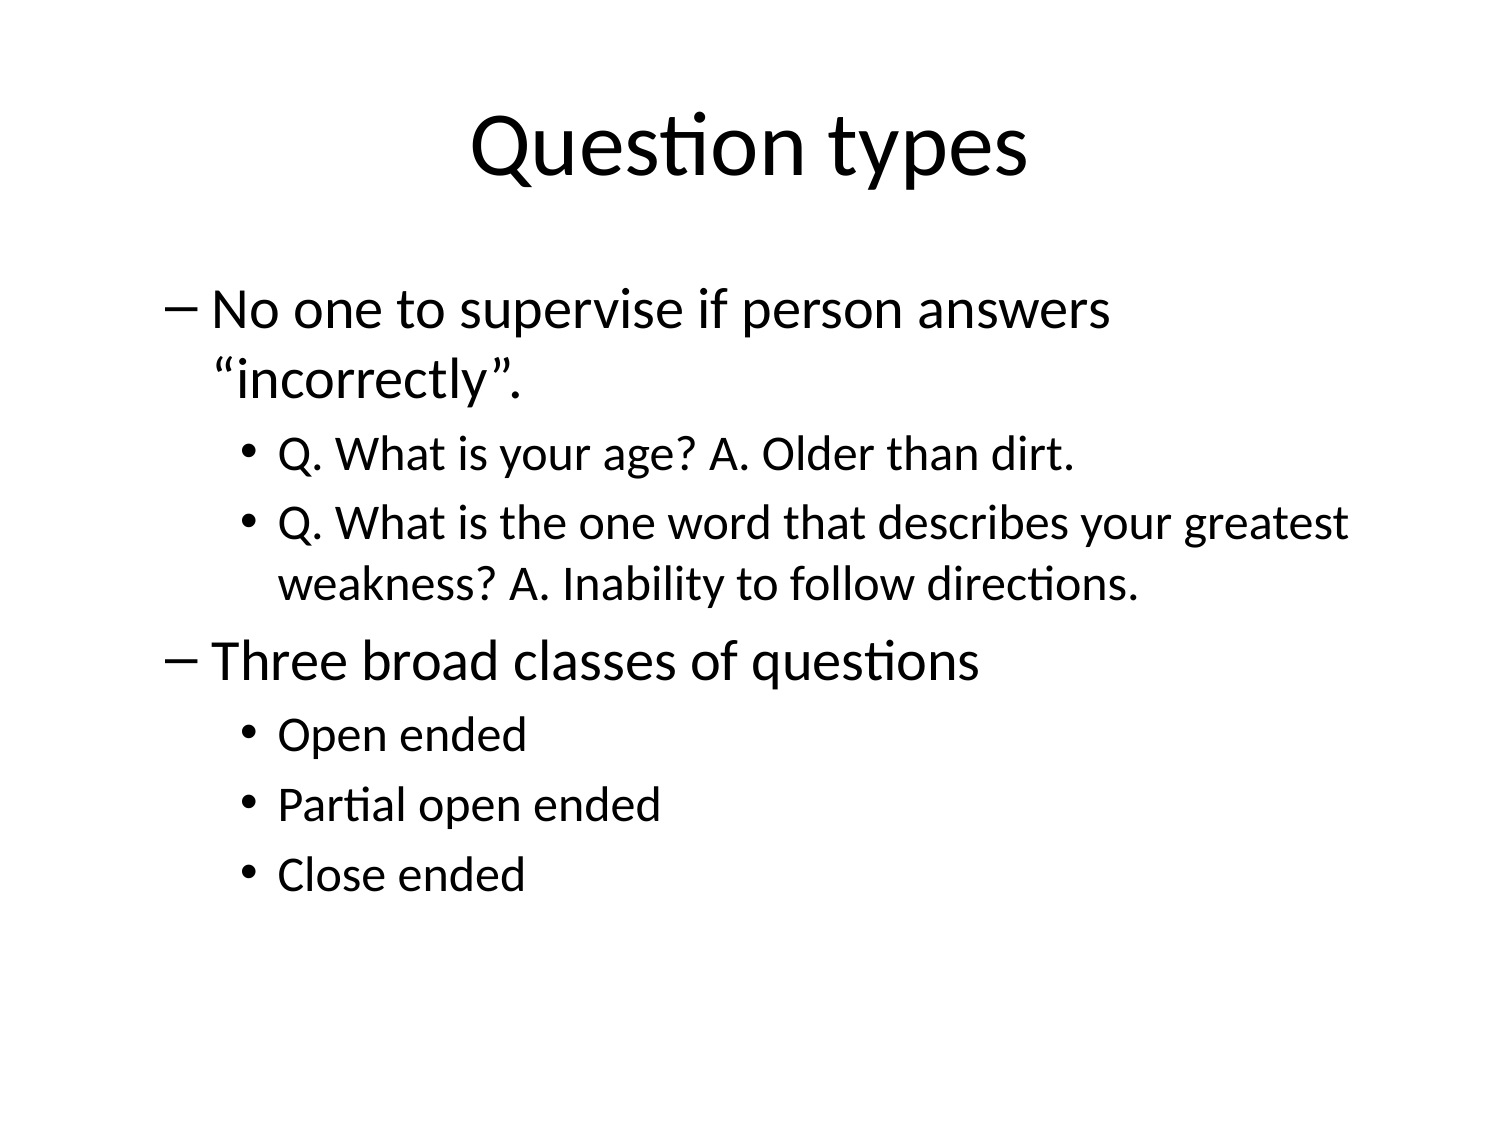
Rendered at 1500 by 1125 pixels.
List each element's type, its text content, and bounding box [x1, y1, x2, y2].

title Question types [75, 45, 1425, 233]
list No one to supervise if person answers “incorrectly”. Q. What is your age? A. Older than dirt. Q. What is the one word that describes your greatest weakness? A. Inability to follow directions. Three broad classes of questions Open ended Partial open ended Close ended [75, 262, 1425, 1005]
